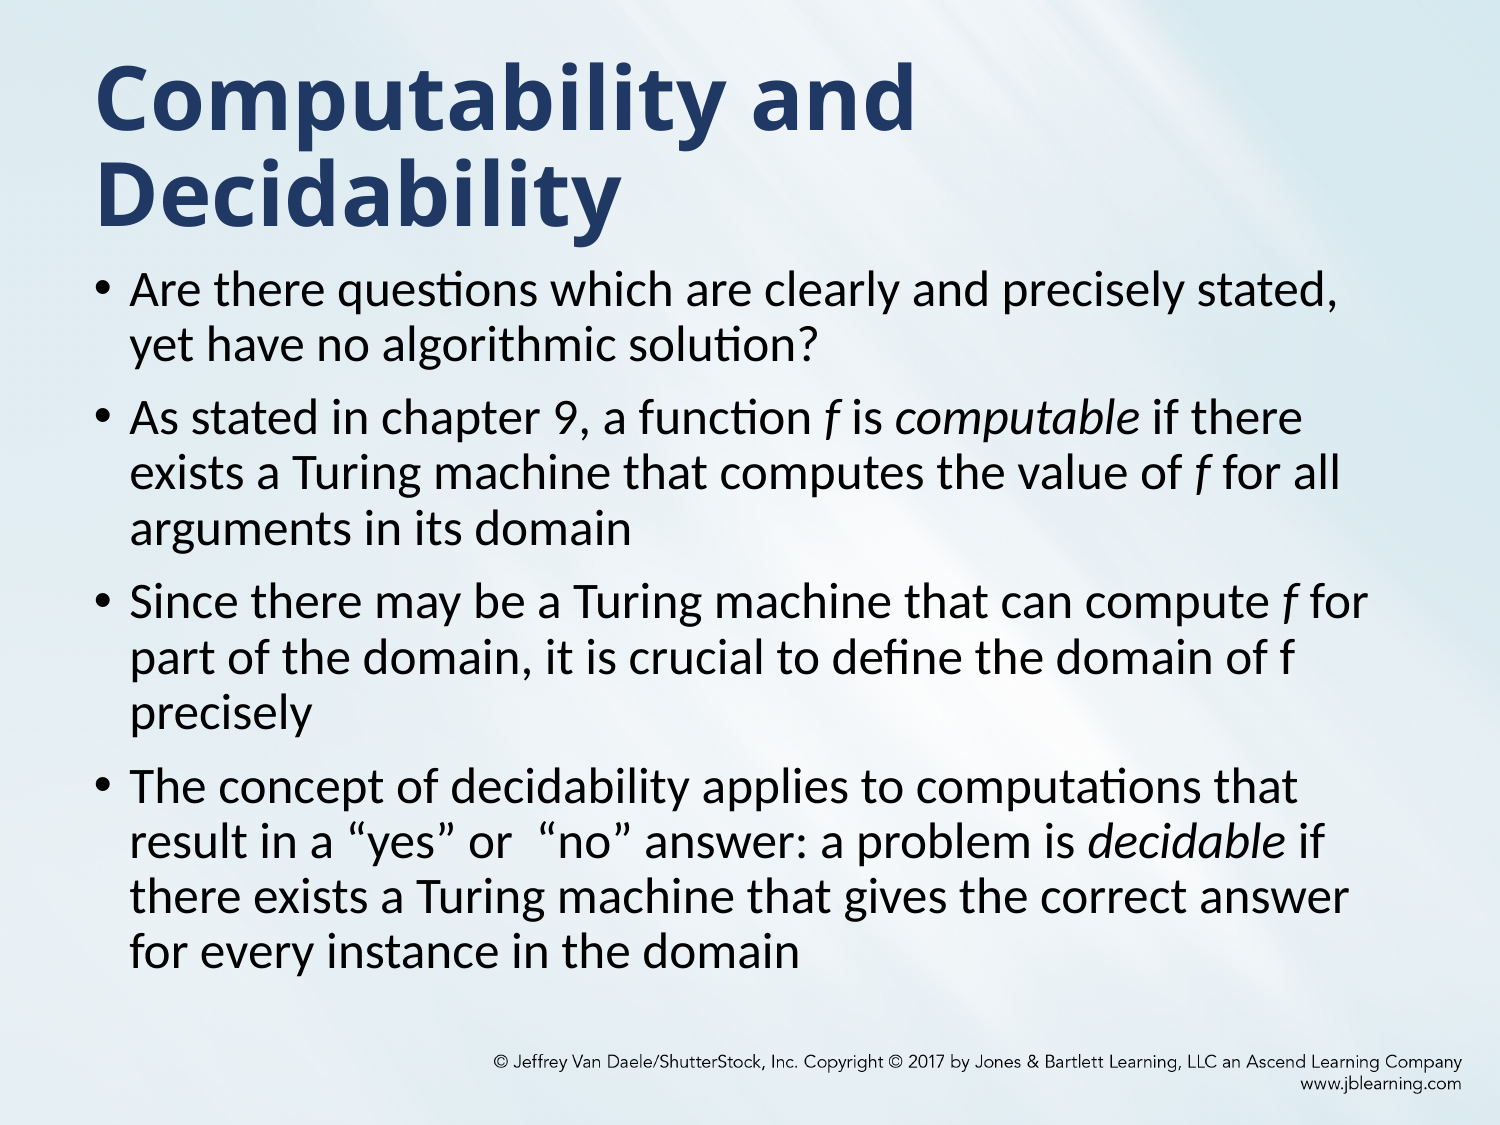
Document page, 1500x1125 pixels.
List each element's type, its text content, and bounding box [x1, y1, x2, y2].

picture [0, 0, 1500, 1125]
list Are there questions which are clearly and precisely stated, yet have no algorithmic solution? As stated in chapter 9, a function f is computable if there exists a Turing machine that computes the value of f for all arguments in its domain Since there may be a Turing machine that can compute f for part of the domain, it is crucial to define the domain of f precisely The concept of decidability applies to computations that result in a “yes” or “no” answer: a problem is decidable if there exists a Turing machine that gives the correct answer for every instance in the domain [78, 254, 1396, 994]
title Computability and Decidability [78, 45, 1334, 254]
